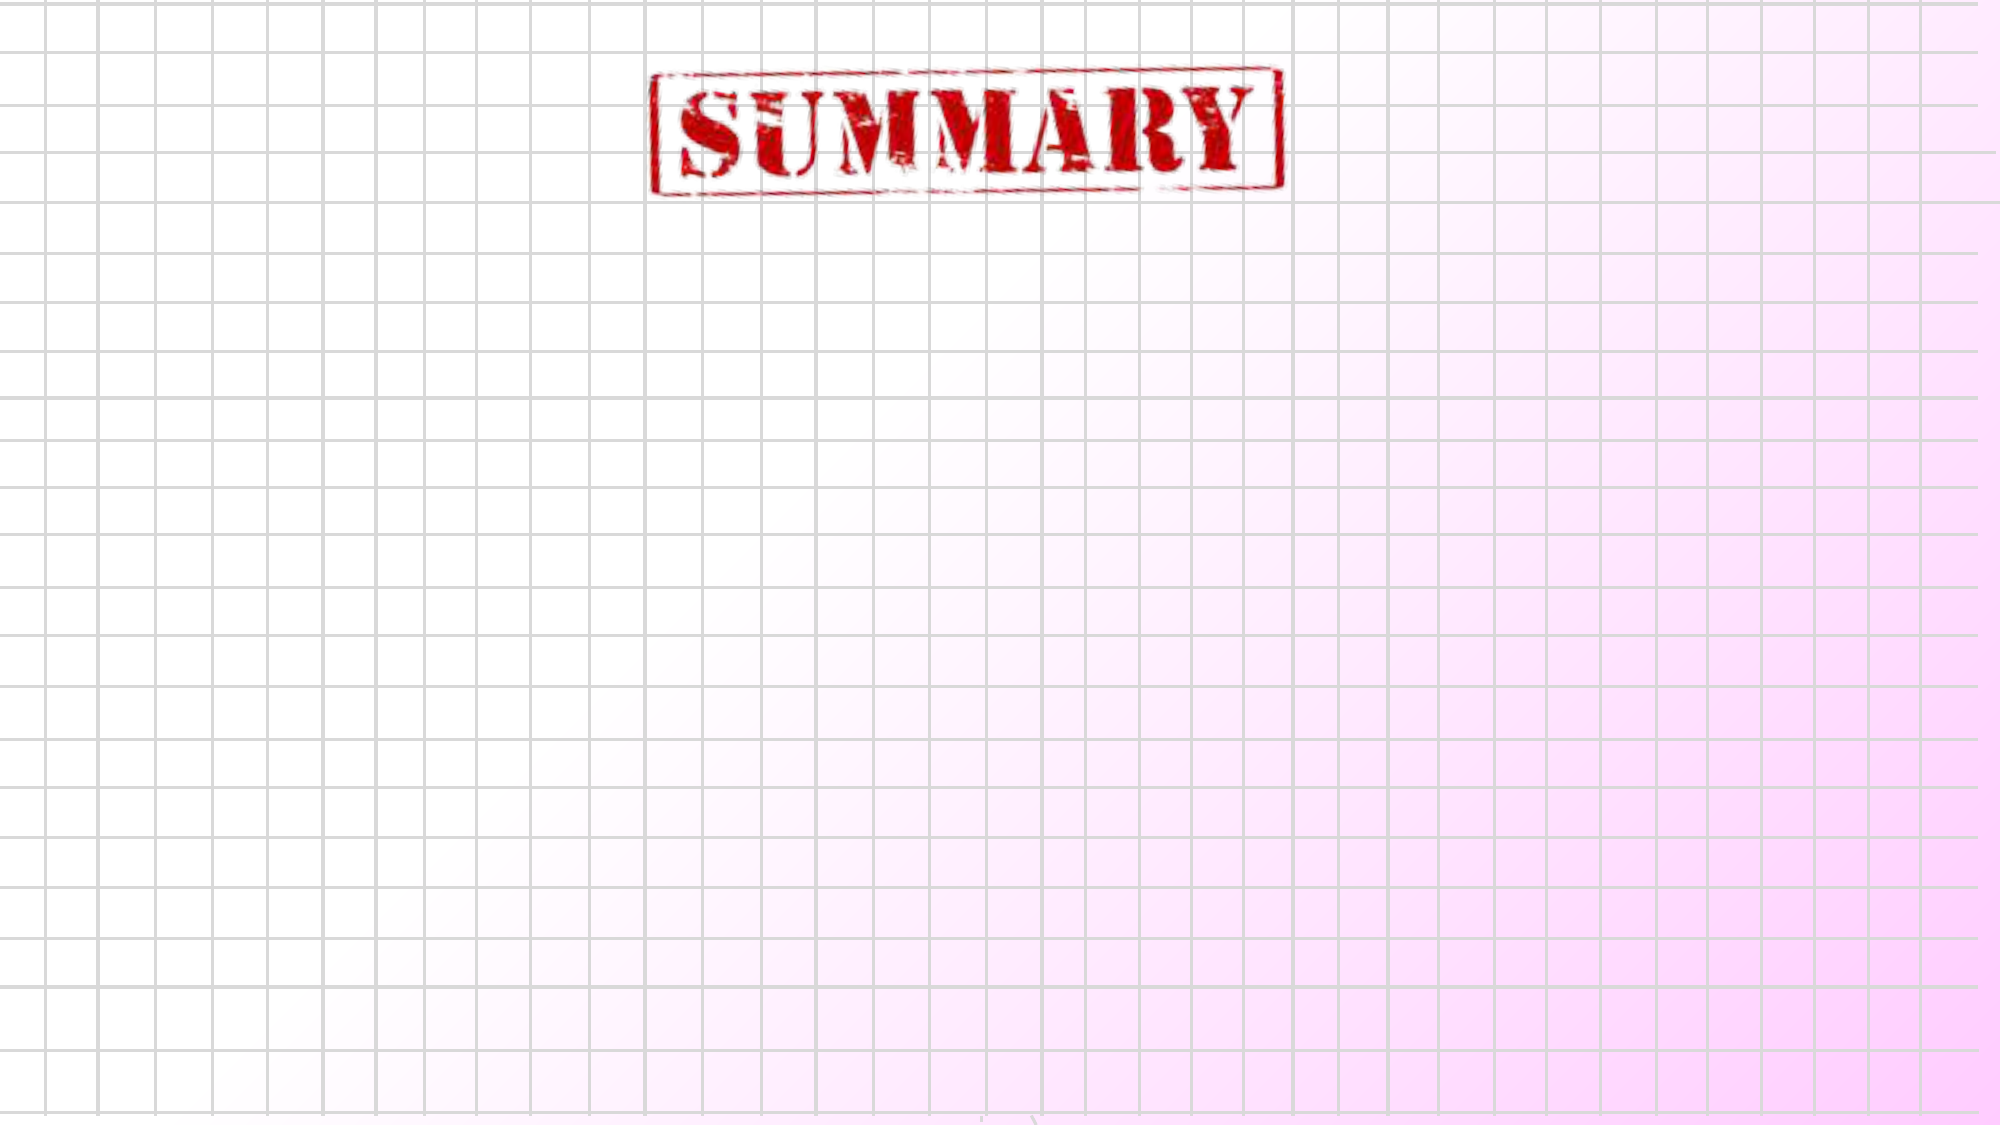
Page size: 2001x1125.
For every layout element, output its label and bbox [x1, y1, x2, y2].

picture [603, 0, 1350, 382]
text_box [0, 0, 2000, 1125]
